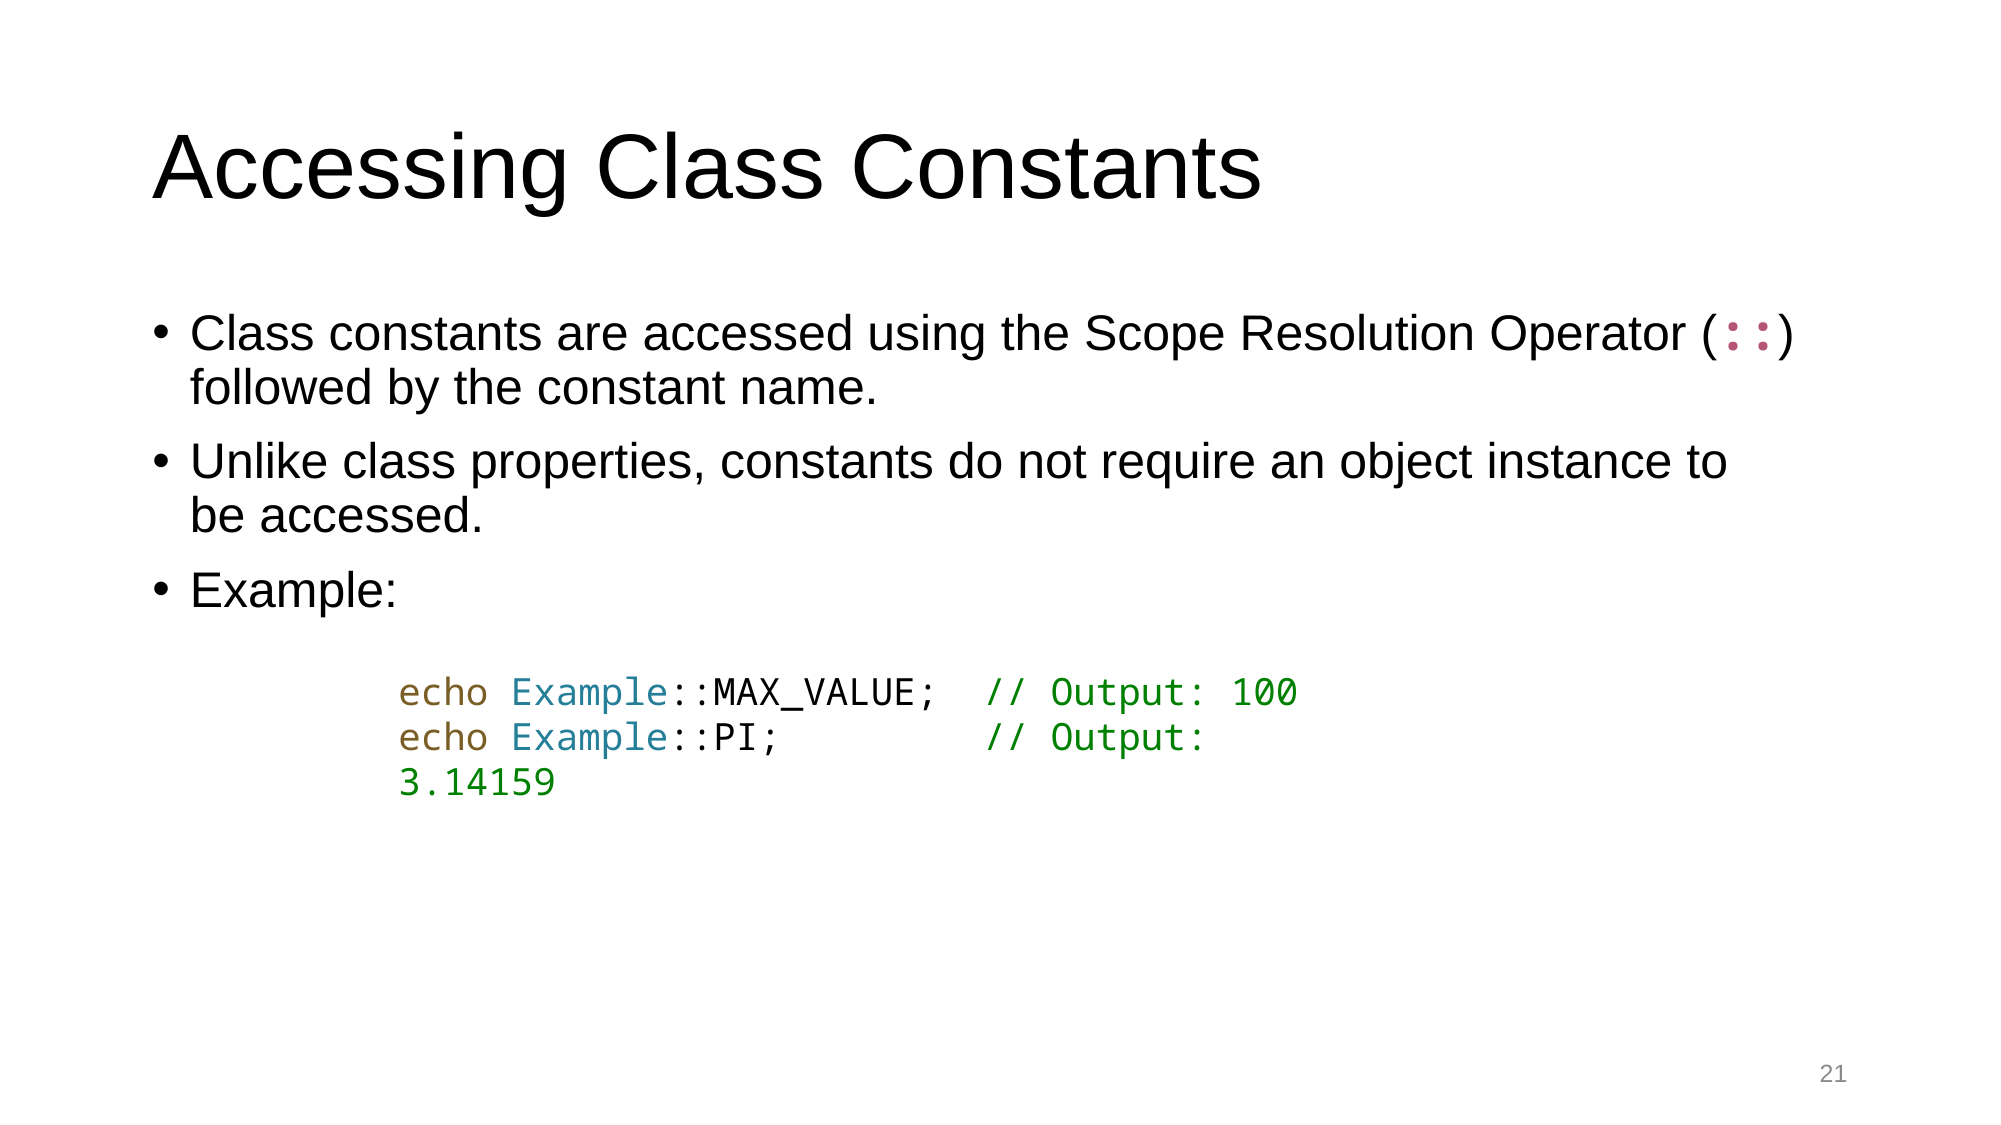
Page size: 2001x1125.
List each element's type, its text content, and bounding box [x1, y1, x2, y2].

text_box echo Example::MAX_VALUE; // Output: 100 echo Example::PI; // Output: 3.14159 [383, 615, 1384, 811]
title Accessing Class Constants [137, 59, 1863, 278]
slide_number 21 [1412, 1042, 1863, 1103]
list Class constants are accessed using the Scope Resolution Operator (::) followed by the constant name. Unlike class properties, constants do not require an object instance to be accessed. Example: [137, 299, 1814, 1014]
